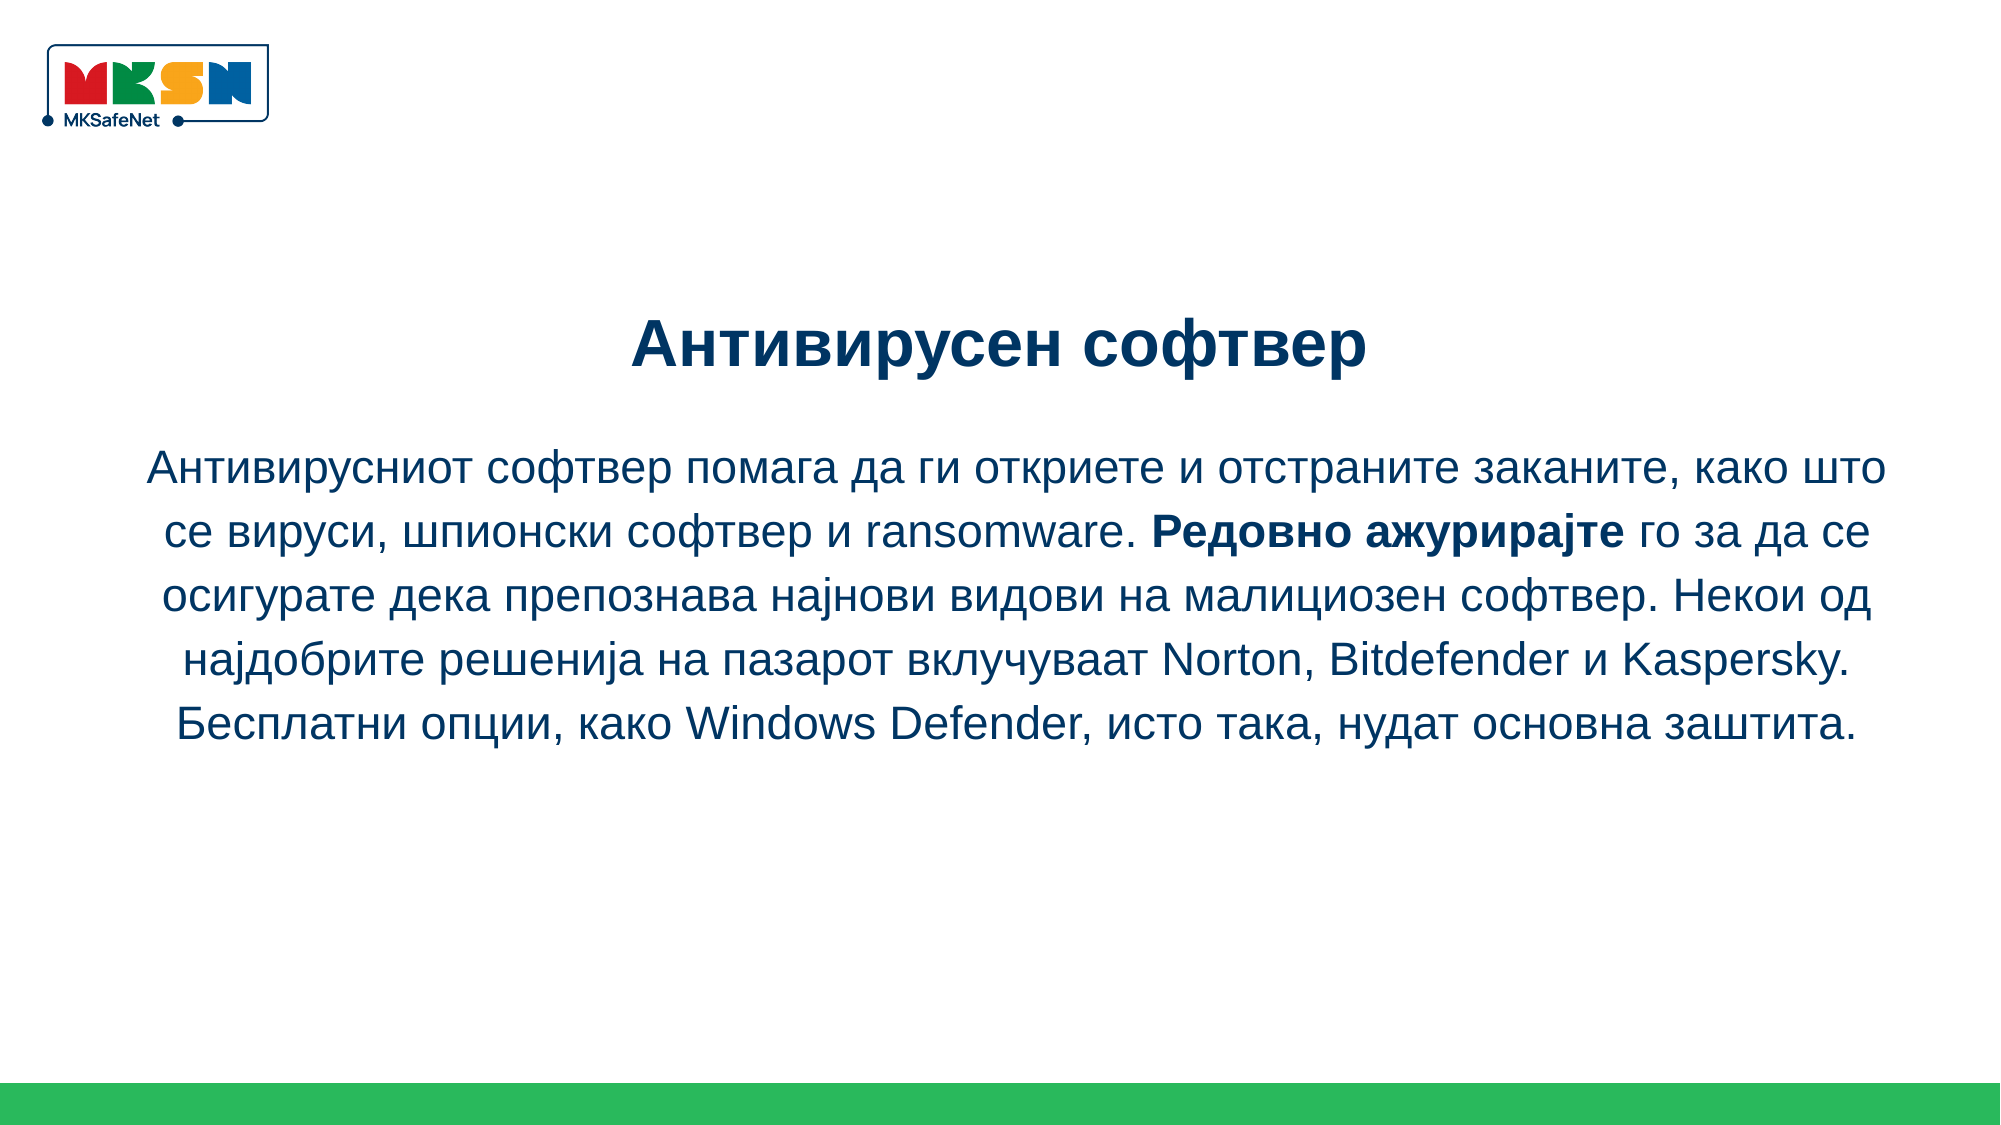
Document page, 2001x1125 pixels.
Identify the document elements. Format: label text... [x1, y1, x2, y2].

text_box [0, 1083, 2000, 1125]
text_box Антивирусен софтвер [59, 242, 1938, 380]
picture [42, 44, 269, 127]
text_box Антивирусниот софтвер помага да ги откриете и отстраните заканите, како што се вируси, шпионски софтвер и ransomware. Редовно ажурирајте го за да се осигурате дека препознава најнови видови на малициозен софтвер. Некои од најдобрите решенија на пазарот вклучуваат Norton, Bitdefender и Kaspersky. Бесплатни опции, како Windows Defender, исто така, нудат основна заштита. [113, 422, 1919, 749]
